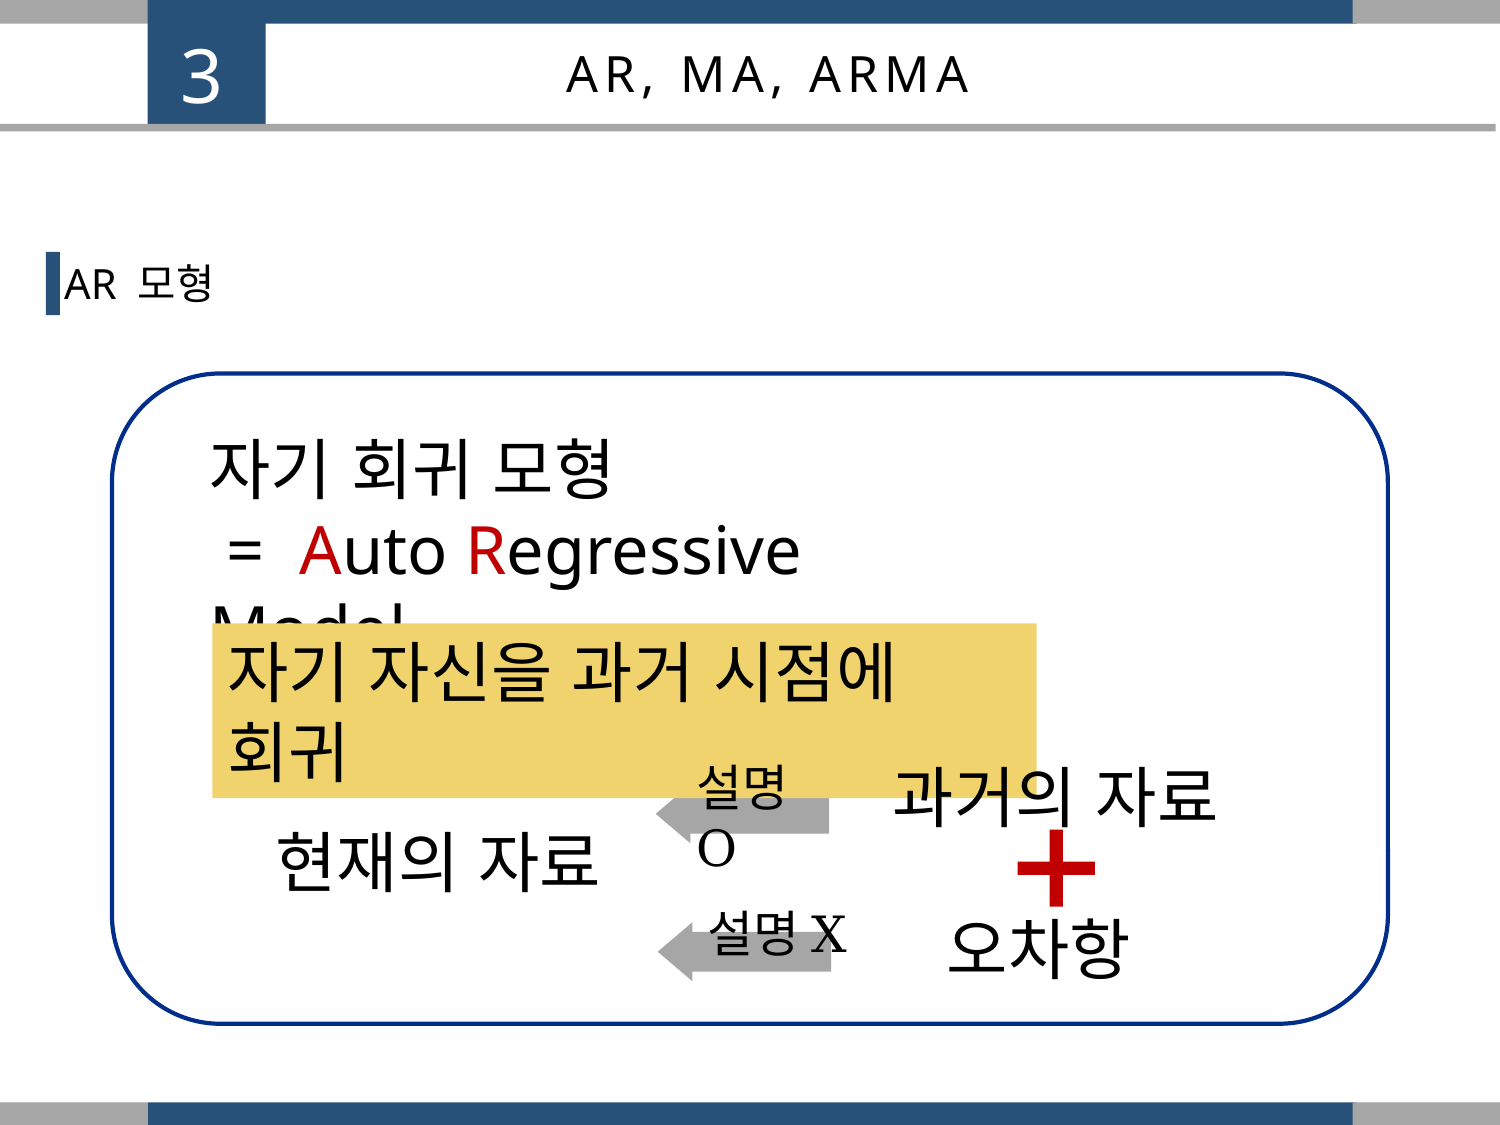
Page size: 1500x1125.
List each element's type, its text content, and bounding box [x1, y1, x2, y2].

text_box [45, 250, 212, 317]
text_box [655, 920, 834, 984]
text_box [109, 371, 1391, 1026]
text_box 설명X [692, 894, 866, 970]
text_box 자기 자신을 과거 시점에 회귀 [212, 623, 1037, 799]
text_box 오차항 [931, 900, 1280, 996]
text_box [145, 0, 268, 122]
text_box 설명O [681, 749, 830, 885]
text_box [0, 122, 1498, 133]
text_box 현재의 자료 [260, 813, 617, 909]
text_box 과거의 자료 [877, 747, 1234, 843]
text_box 자기 회귀 모형 = Auto Regressive Model [194, 420, 1019, 675]
text_box AR, MA, ARMA [454, 34, 1081, 110]
text_box + [995, 843, 1212, 931]
text_box 3 [136, 21, 267, 127]
